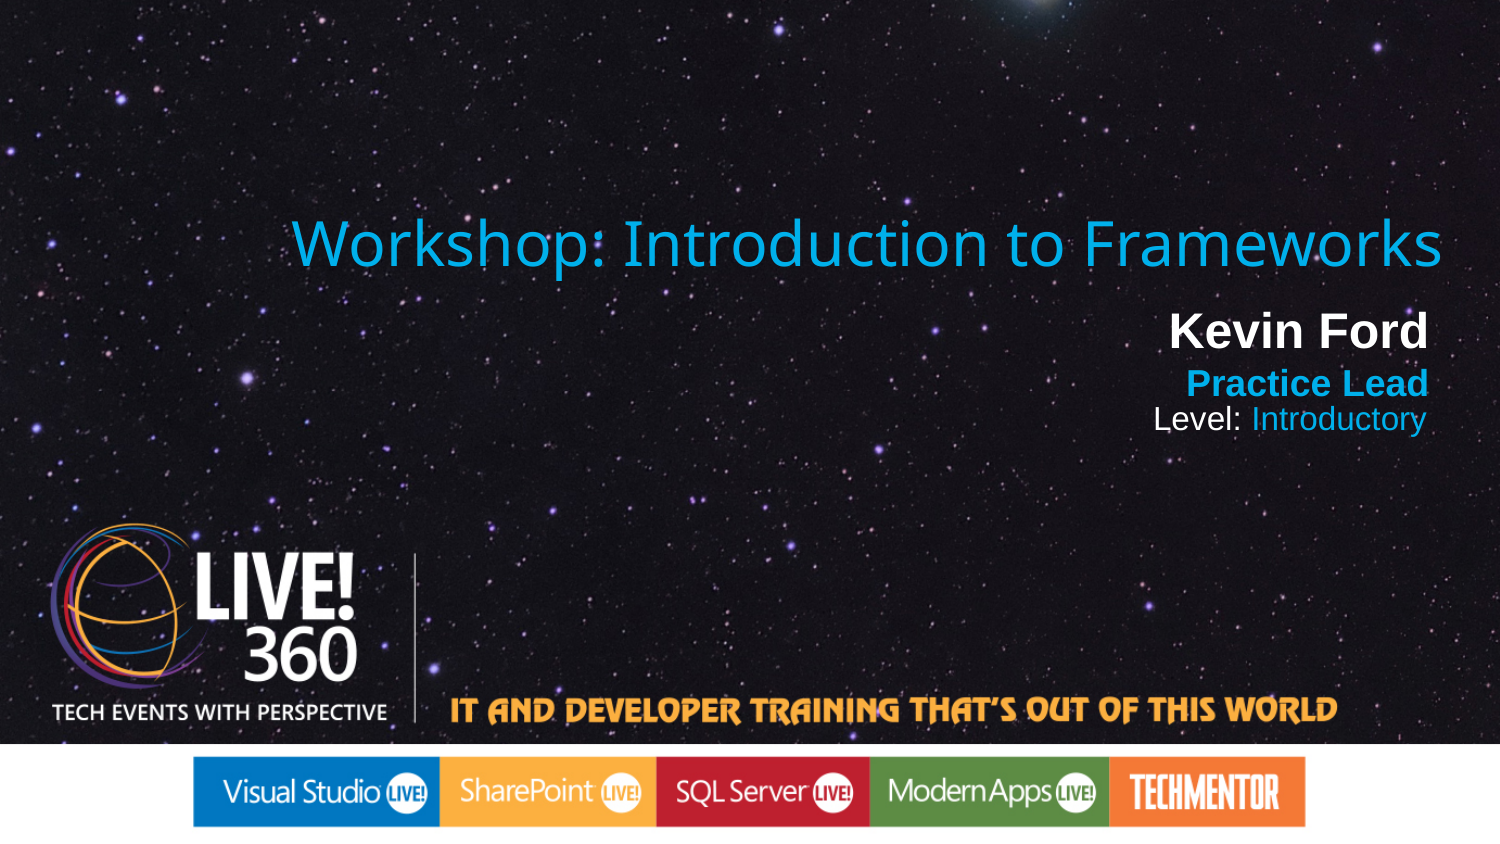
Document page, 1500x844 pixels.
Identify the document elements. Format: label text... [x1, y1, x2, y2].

text_box Workshop: Introduction to Frameworks [254, 165, 1460, 287]
text_box Kevin Ford Practice Lead [789, 291, 1444, 415]
picture [0, 0, 1500, 844]
text_box Level: Introductory [1138, 390, 1442, 485]
